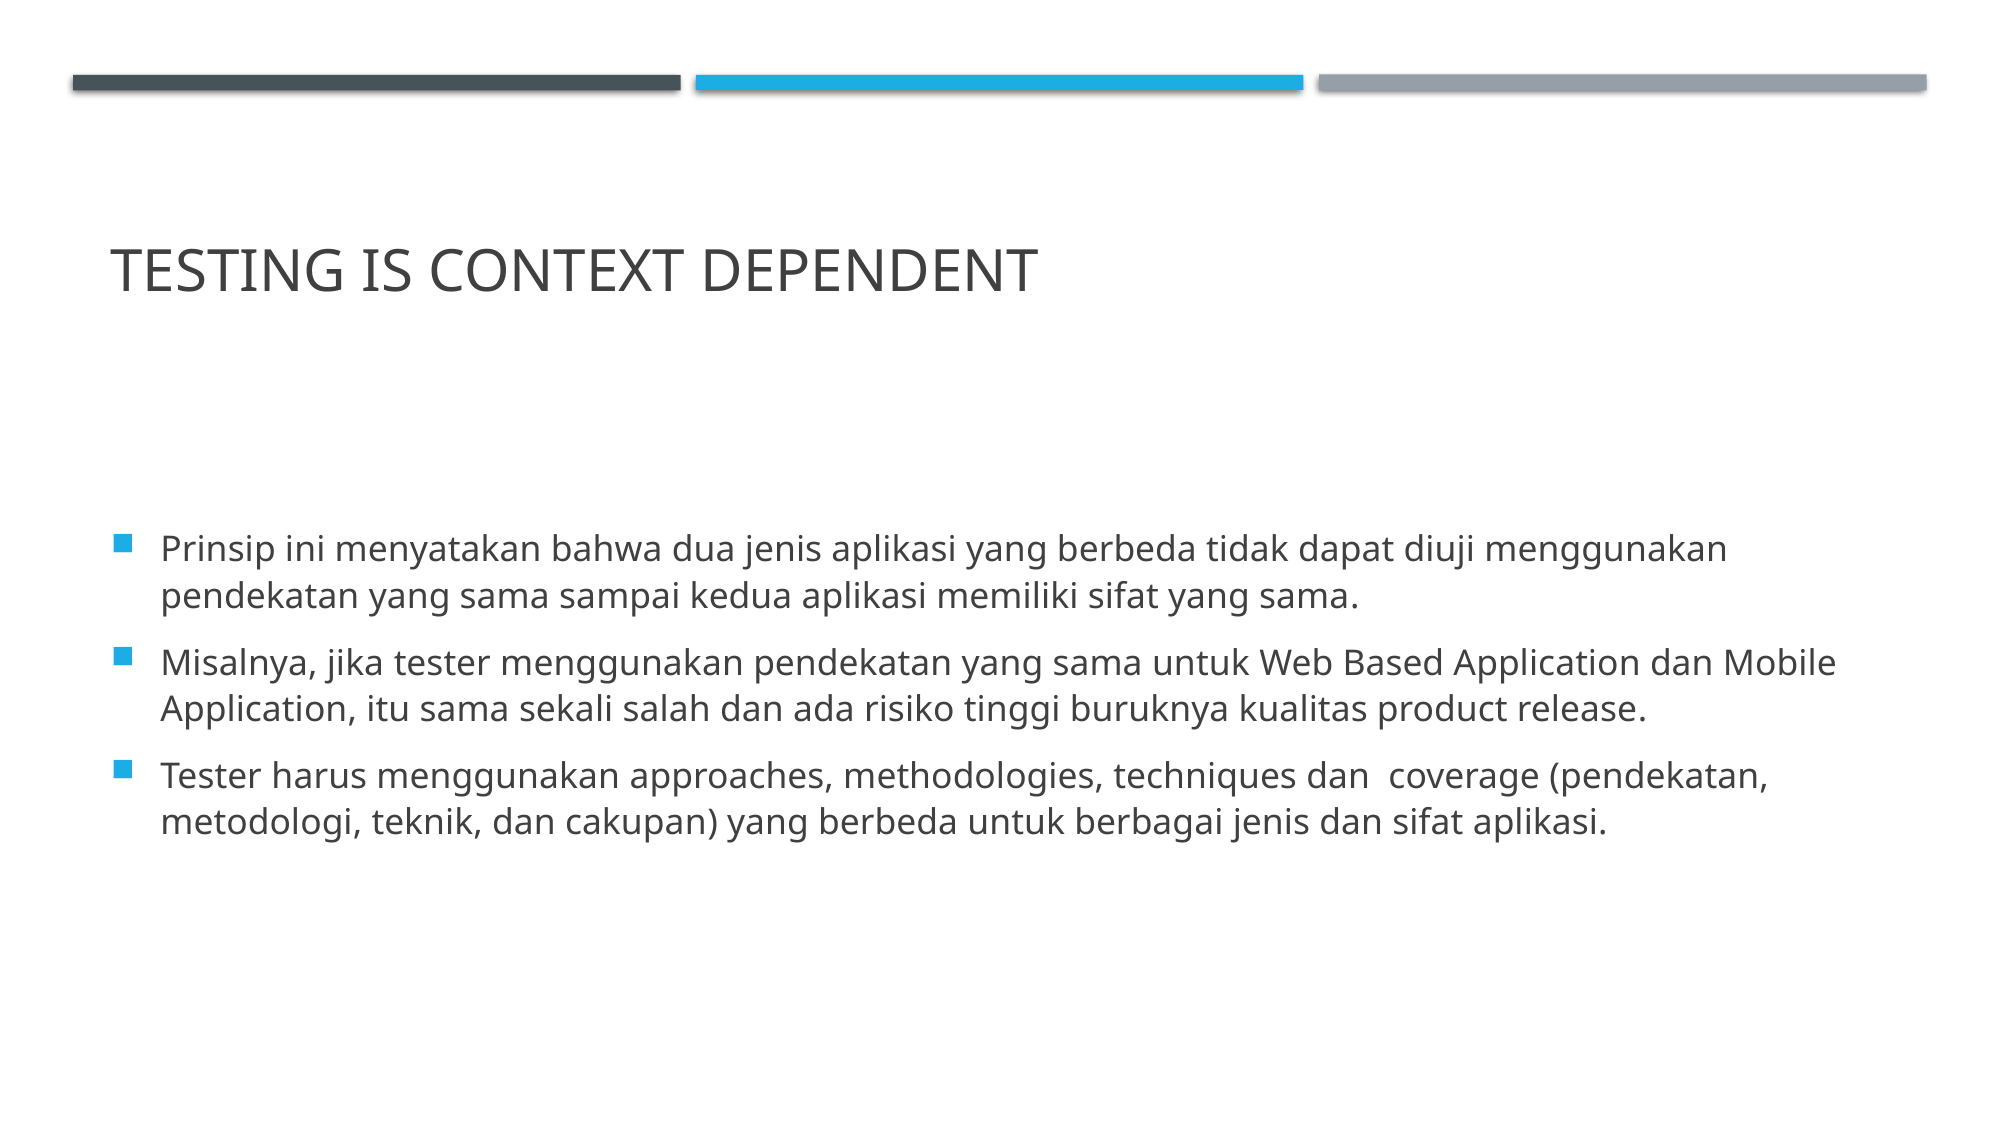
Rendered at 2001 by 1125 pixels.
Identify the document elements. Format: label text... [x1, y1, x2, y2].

list Prinsip ini menyatakan bahwa dua jenis aplikasi yang berbeda tidak dapat diuji menggunakan pendekatan yang sama sampai kedua aplikasi memiliki sifat yang sama. Misalnya, jika tester menggunakan pendekatan yang sama untuk Web Based Application dan Mobile Application, itu sama sekali salah dan ada risiko tinggi buruknya kualitas product release. Tester harus menggunakan approaches, methodologies, techniques dan coverage (pendekatan, metodologi, teknik, dan cakupan) yang berbeda untuk berbagai jenis dan sifat aplikasi. [95, 383, 1905, 981]
title Testing is Context Dependent [95, 115, 1905, 311]
